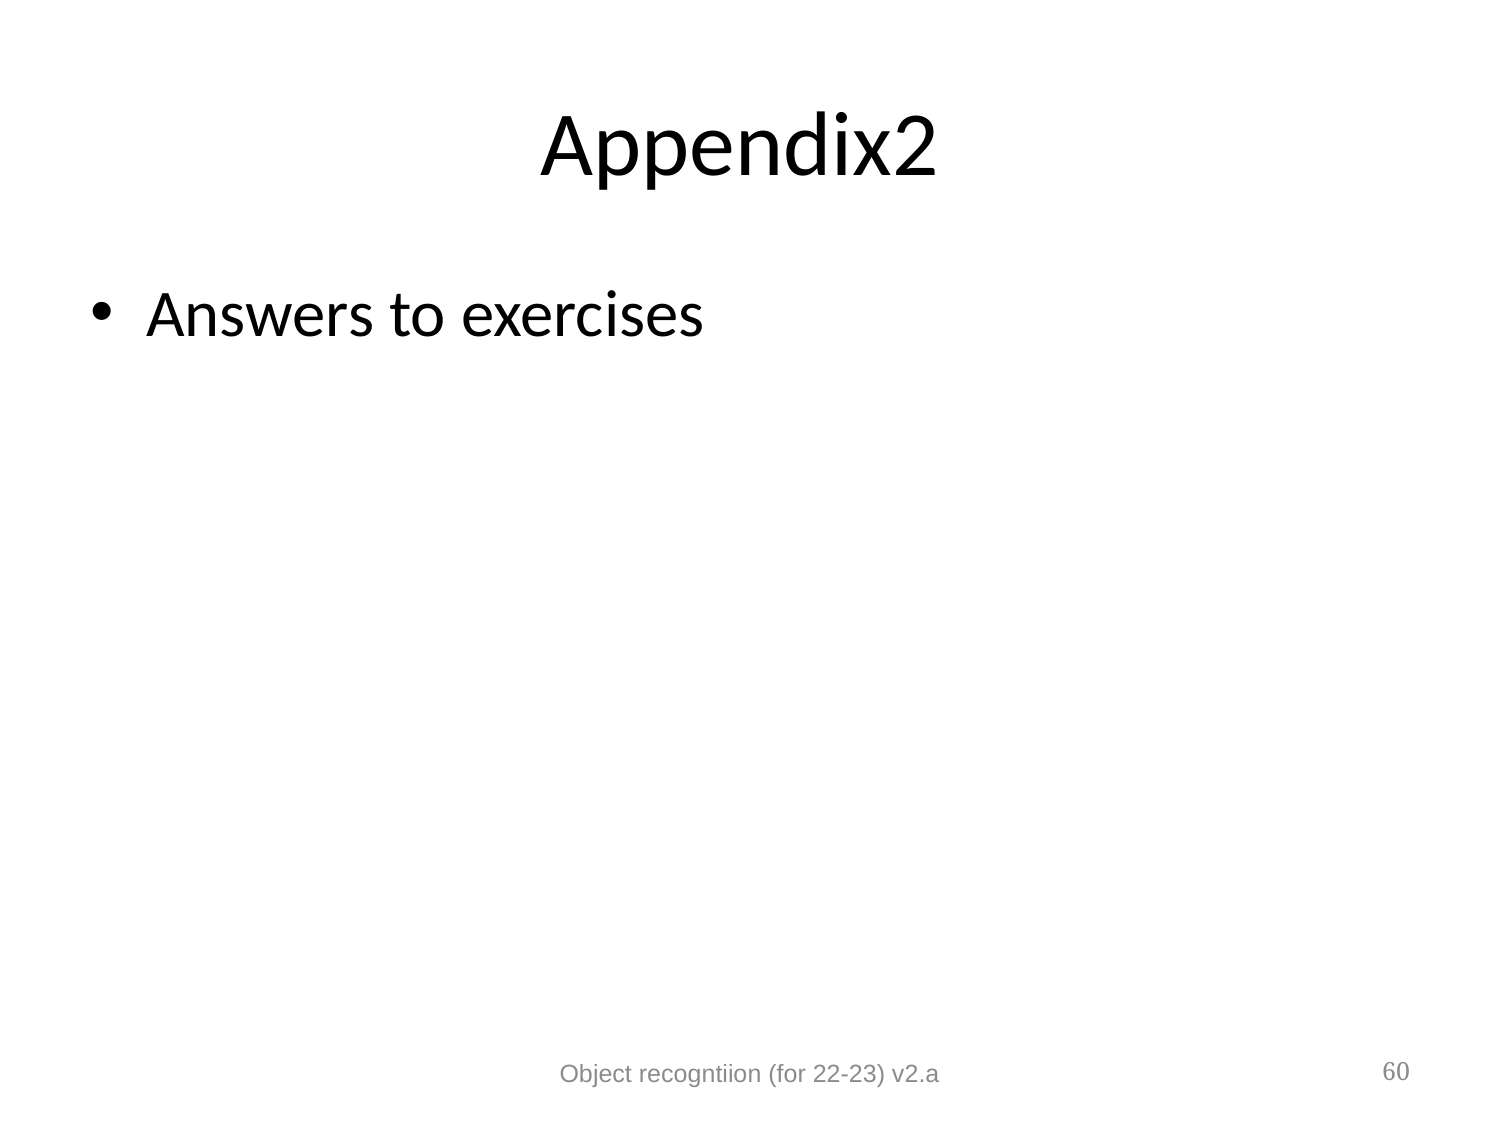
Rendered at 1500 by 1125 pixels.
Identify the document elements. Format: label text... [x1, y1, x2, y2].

footer Object recogntiion (for 22-23) v2.a [512, 1042, 988, 1103]
slide_number 60 [1074, 1042, 1425, 1103]
title Appendix2 [75, 45, 1425, 233]
list Answers to exercises [75, 262, 1425, 1005]
